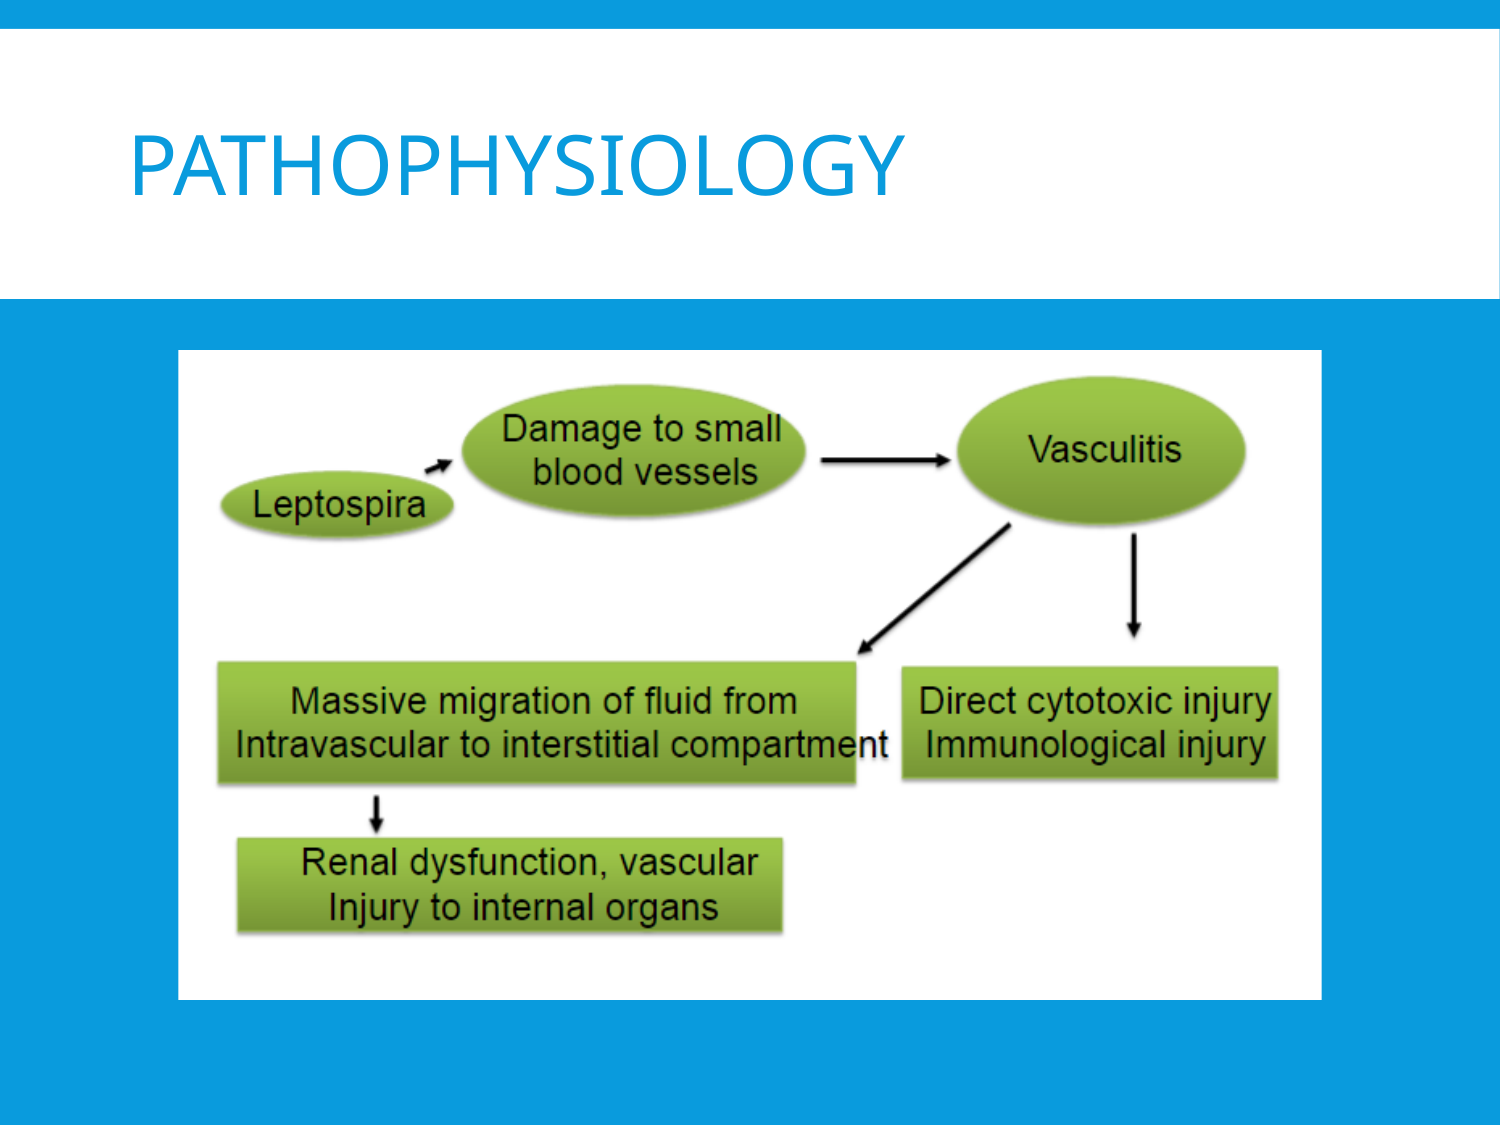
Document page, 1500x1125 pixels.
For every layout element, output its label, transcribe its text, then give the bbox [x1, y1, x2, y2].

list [178, 349, 1322, 1001]
title PATHOPHYSIOLOGY [112, 46, 1388, 295]
